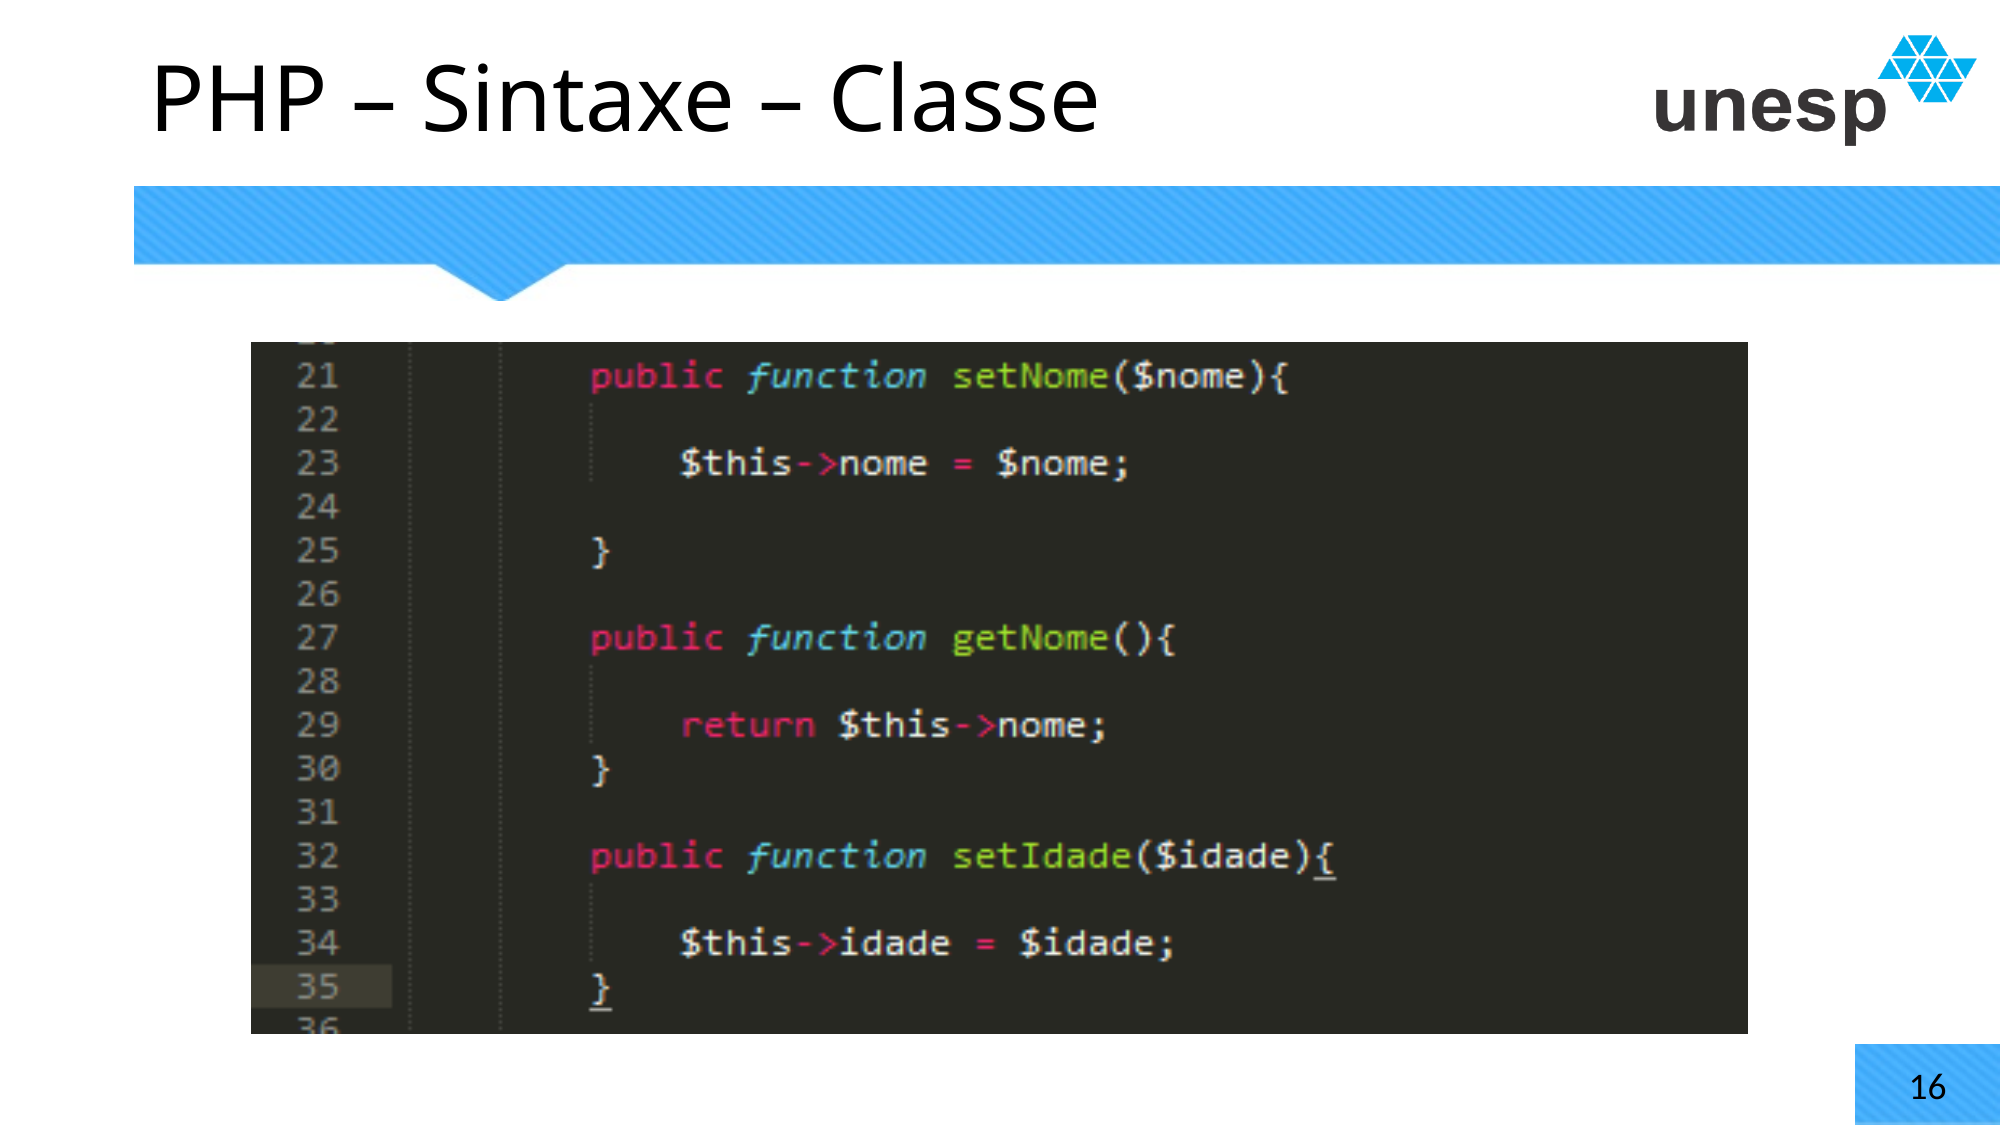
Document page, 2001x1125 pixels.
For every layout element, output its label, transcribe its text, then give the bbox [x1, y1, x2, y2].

title PHP – Sintaxe – Classe [134, 22, 1551, 182]
picture [134, 186, 2000, 301]
list [137, 308, 1863, 1023]
picture [251, 342, 1749, 1034]
picture [1855, 1044, 2000, 1125]
picture [1656, 35, 1977, 146]
